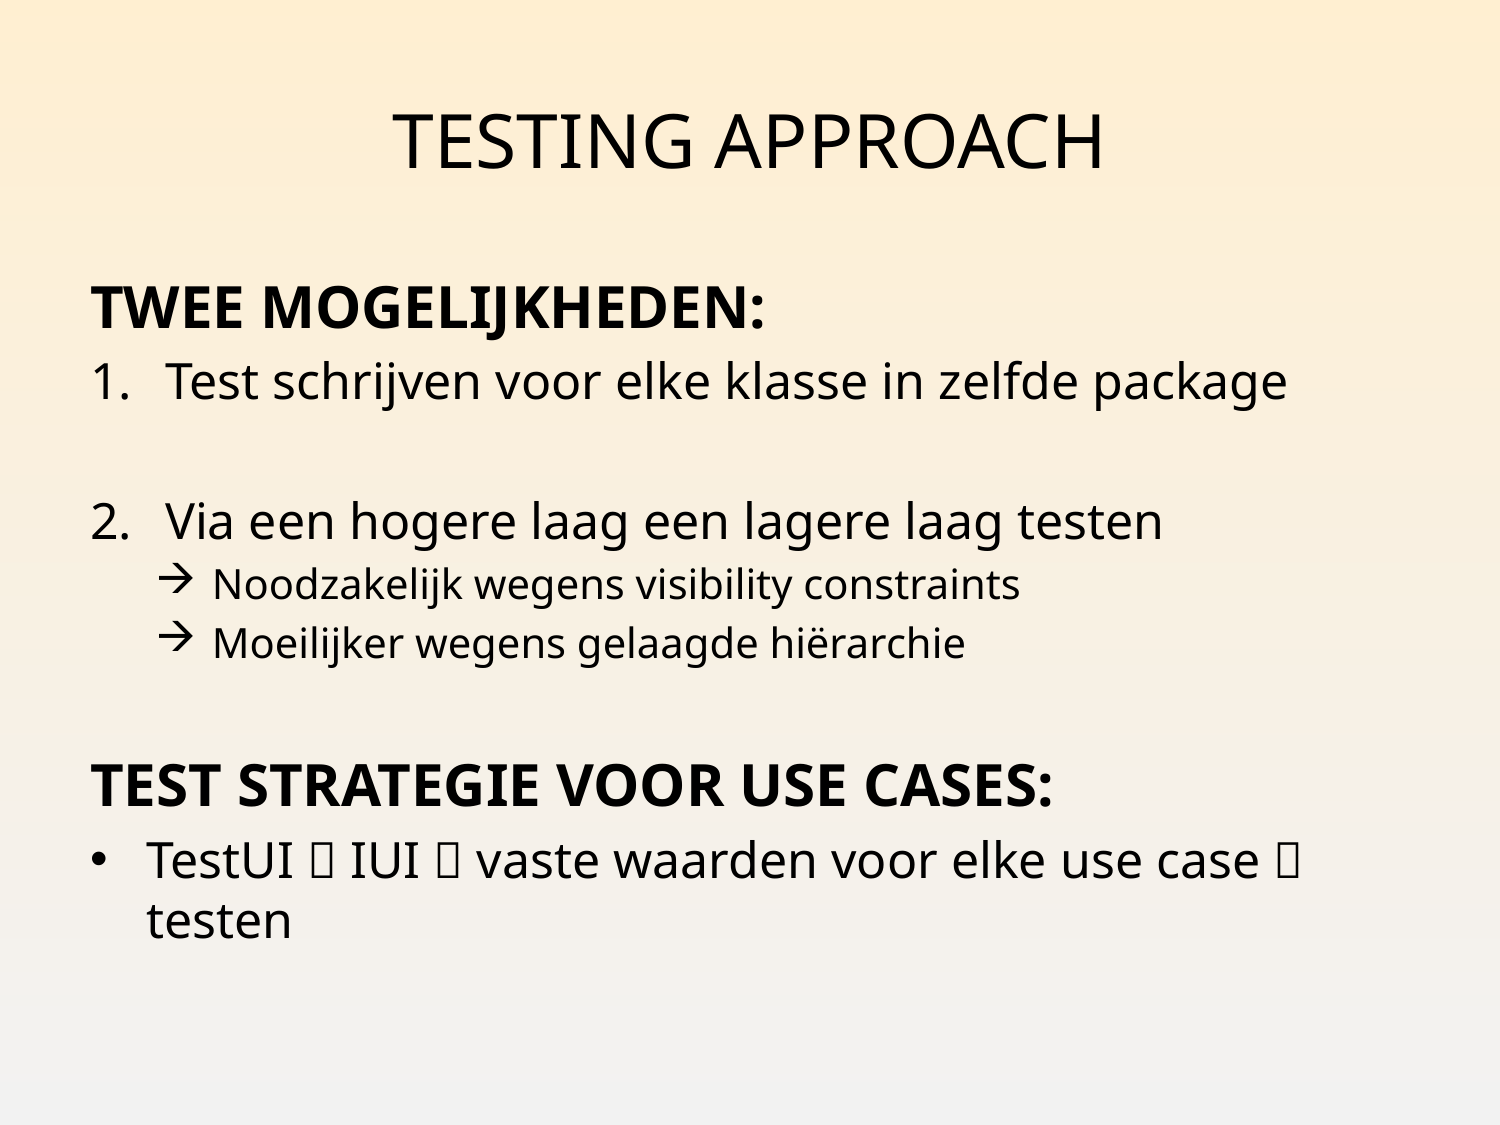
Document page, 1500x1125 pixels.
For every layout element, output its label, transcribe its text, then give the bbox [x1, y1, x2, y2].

title Testing approach [75, 45, 1425, 233]
list Twee mogelijkheden: Test schrijven voor elke klasse in zelfde package Via een hogere laag een lagere laag testen Noodzakelijk wegens visibility constraints Moeilijker wegens gelaagde hiërarchie Test strategie voor use cases: TestUI  IUI  vaste waarden voor elke use case  testen [75, 262, 1425, 1005]
